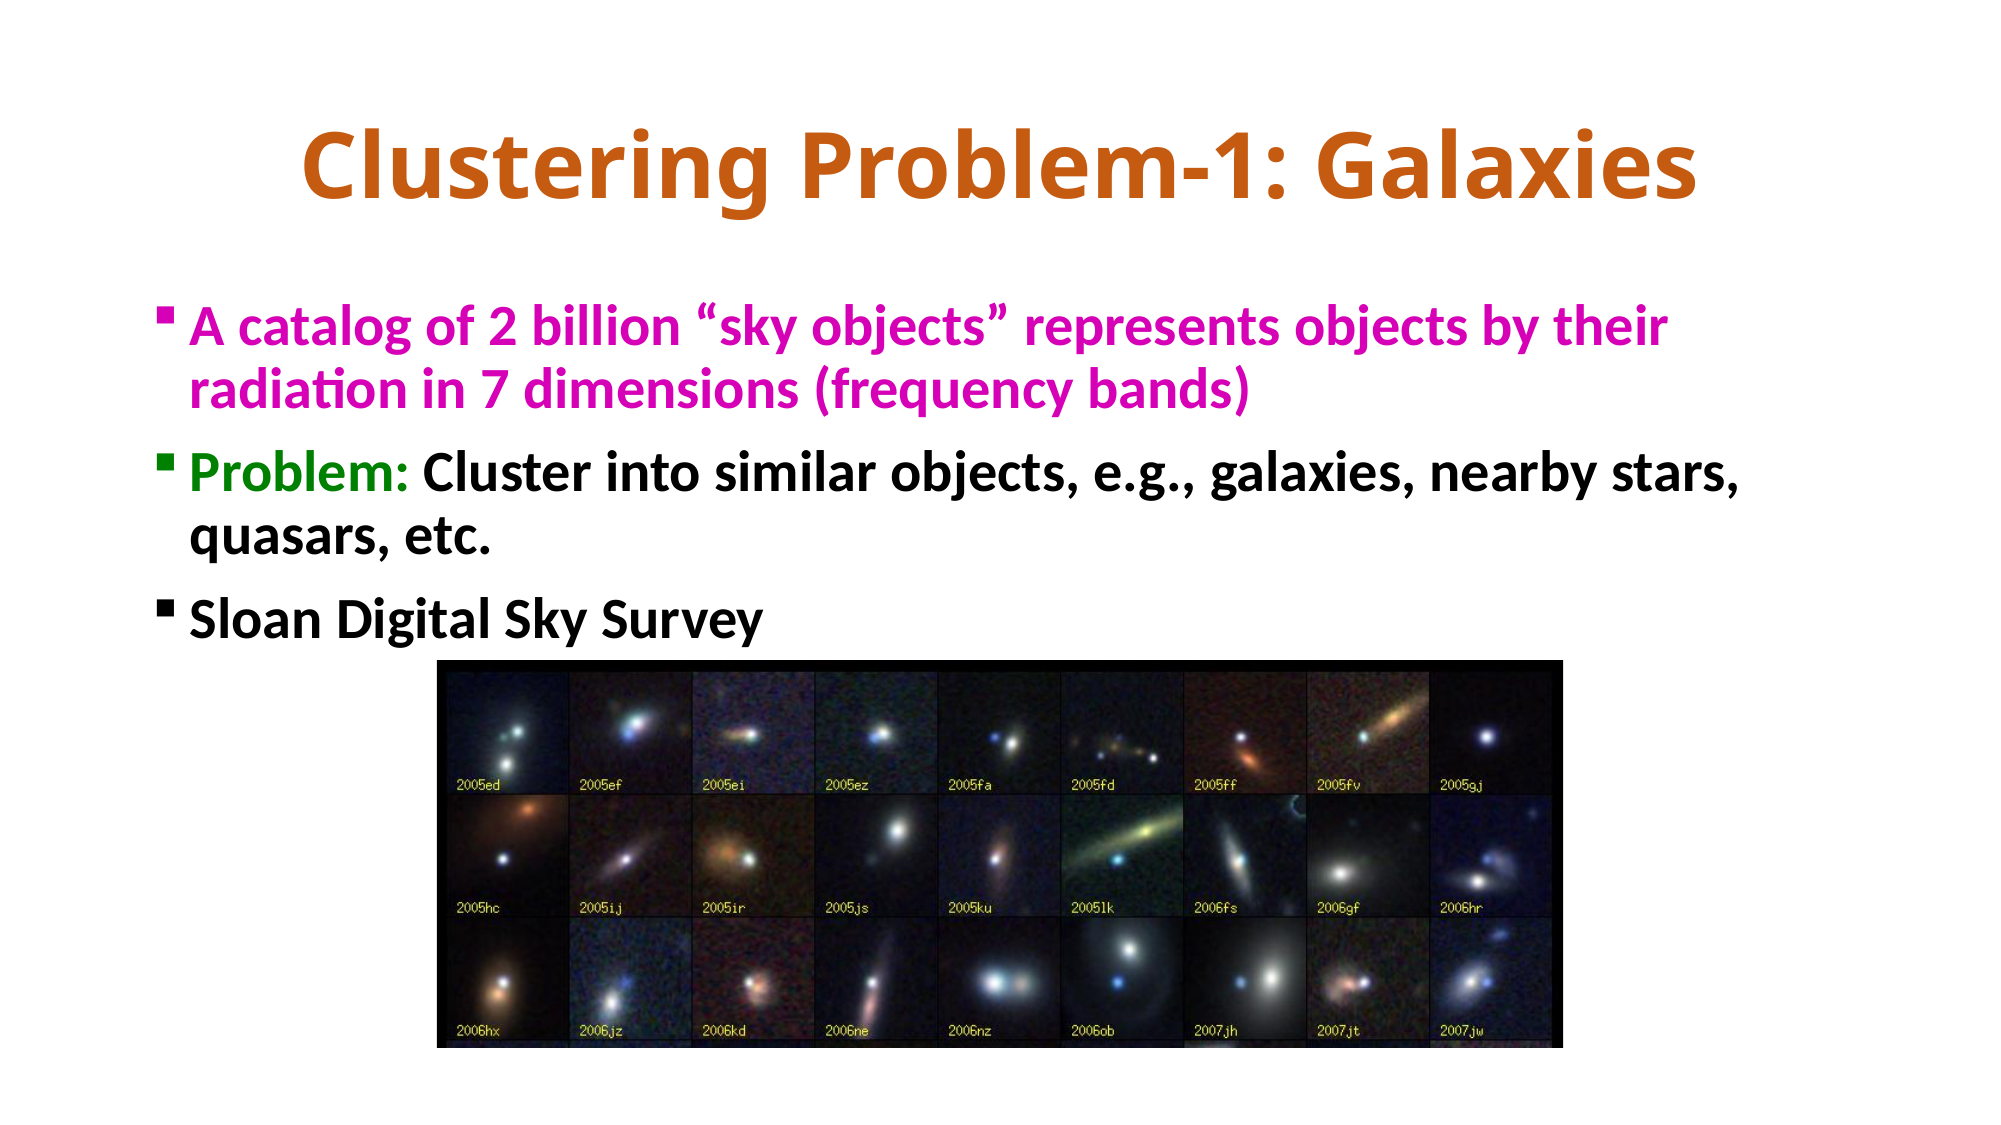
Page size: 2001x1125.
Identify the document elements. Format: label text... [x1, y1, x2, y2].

text_box A catalog of 2 billion “sky objects” represents objects by their radiation in 7 dimensions (frequency bands) Problem: Cluster into similar objects, e.g., galaxies, nearby stars, quasars, etc. Sloan Digital Sky Survey [137, 287, 1863, 1061]
picture [436, 660, 1564, 1048]
title Clustering Problem-1: Galaxies [137, 59, 1863, 278]
